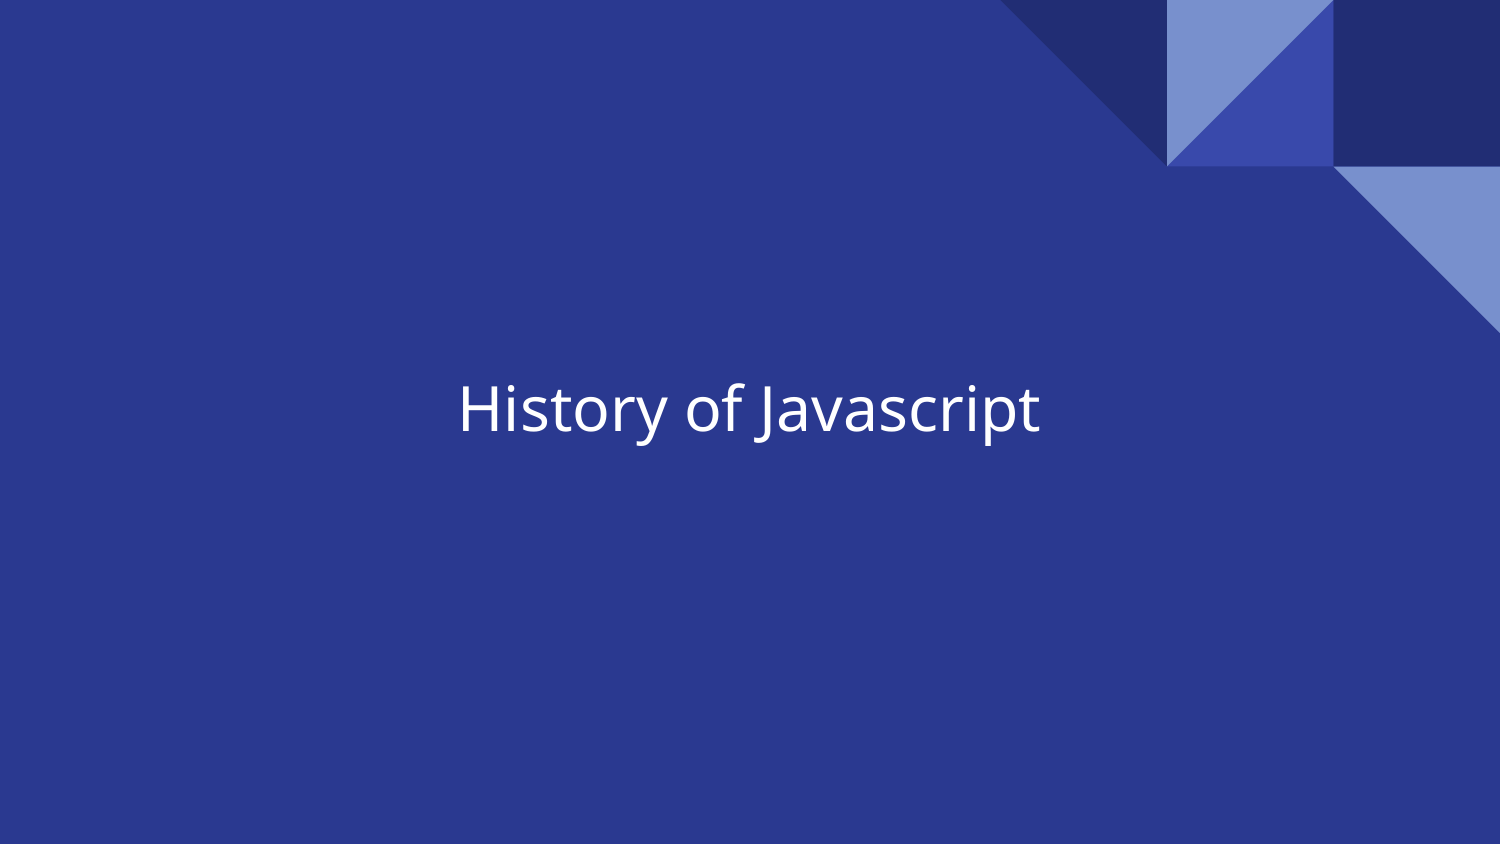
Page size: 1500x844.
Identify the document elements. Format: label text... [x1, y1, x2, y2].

title History of Javascript [51, 137, 1449, 465]
